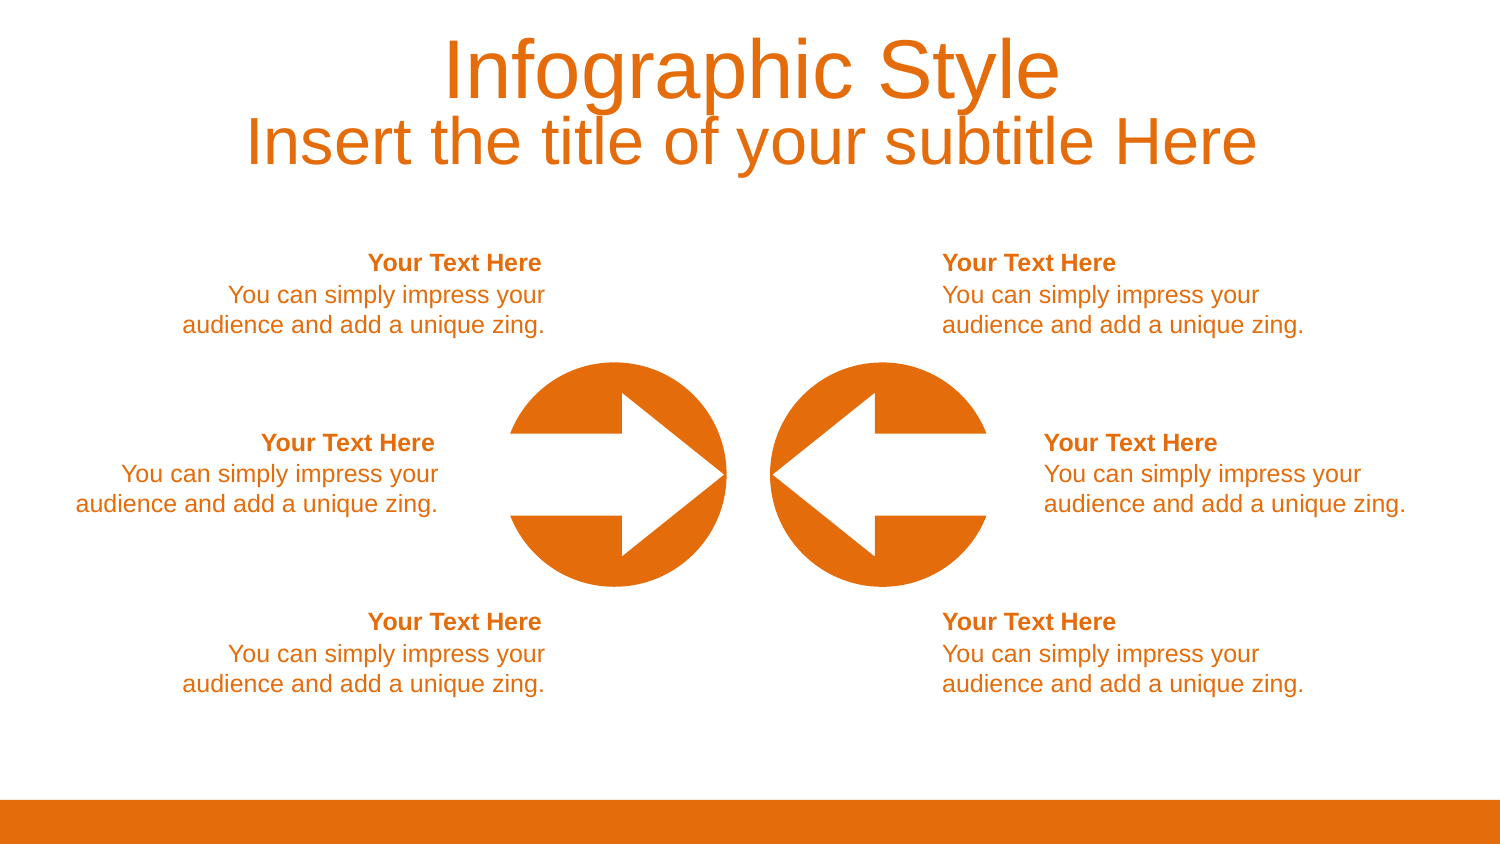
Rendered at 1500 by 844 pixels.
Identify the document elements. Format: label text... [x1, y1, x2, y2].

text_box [111, 239, 562, 348]
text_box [1028, 418, 1478, 527]
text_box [926, 597, 1377, 706]
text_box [926, 239, 1377, 348]
text_box [510, 362, 727, 587]
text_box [111, 597, 562, 706]
title Infographic Style [5, 19, 1500, 110]
text_box [770, 362, 987, 587]
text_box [17, 418, 455, 527]
subtitle Insert the title of your subtitle Here [7, 113, 1499, 161]
